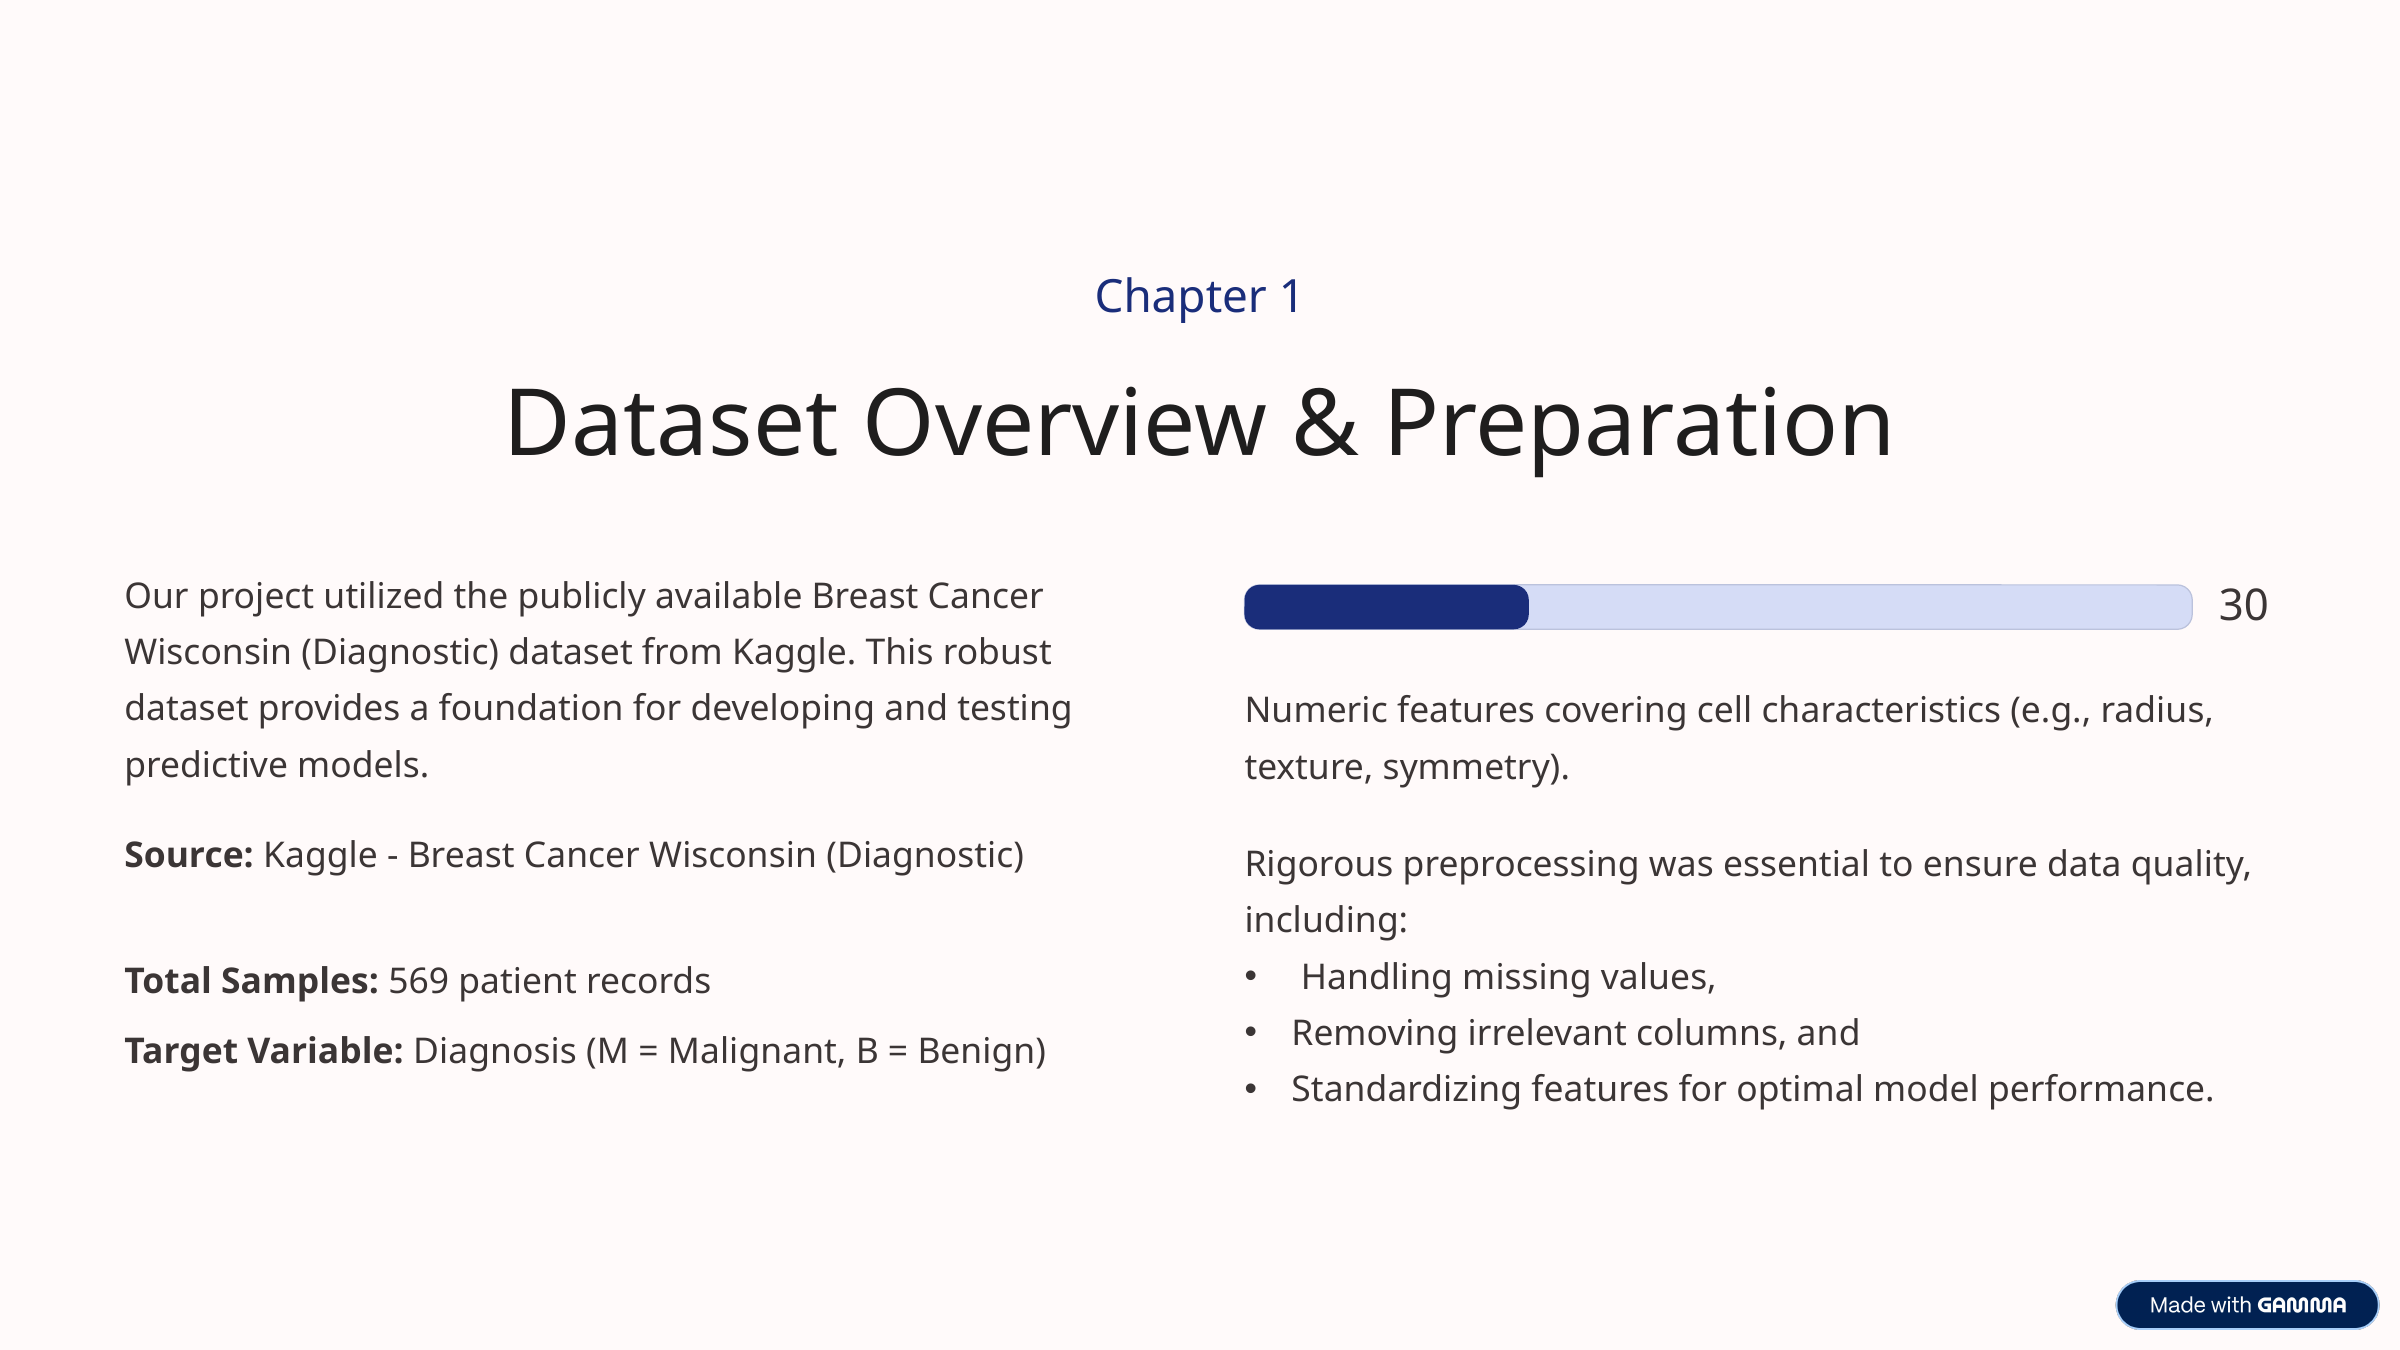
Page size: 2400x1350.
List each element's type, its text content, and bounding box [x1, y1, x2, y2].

text_box Total Samples: 569 patient records [124, 944, 1157, 1002]
picture [2106, 1271, 2389, 1339]
text_box [1244, 584, 1529, 630]
text_box Rigorous preprocessing was essential to ensure data quality, including: Handling missing values, Removing irrelevant columns, and Standardizing features for optimal model performance. [1244, 827, 2277, 1151]
text_box Numeric features covering cell characteristics (e.g., radius, texture, symmetry). [1244, 673, 2277, 788]
text_box Target Variable: Diagnosis (M = Malignant, B = Benign) [124, 1014, 1157, 1071]
text_box Dataset Overview & Preparation [445, 356, 1955, 474]
text_box 30 [2218, 584, 2277, 630]
text_box Source: Kaggle - Breast Cancer Wisconsin (Diagnostic) [124, 818, 1157, 933]
text_box Chapter 1 [966, 262, 1434, 322]
text_box Our project utilized the publicly available Breast Cancer Wisconsin (Diagnostic) dataset from Kaggle. This robust dataset provides a foundation for developing and testing predictive models. [124, 559, 1157, 787]
text_box [1515, 584, 2193, 630]
